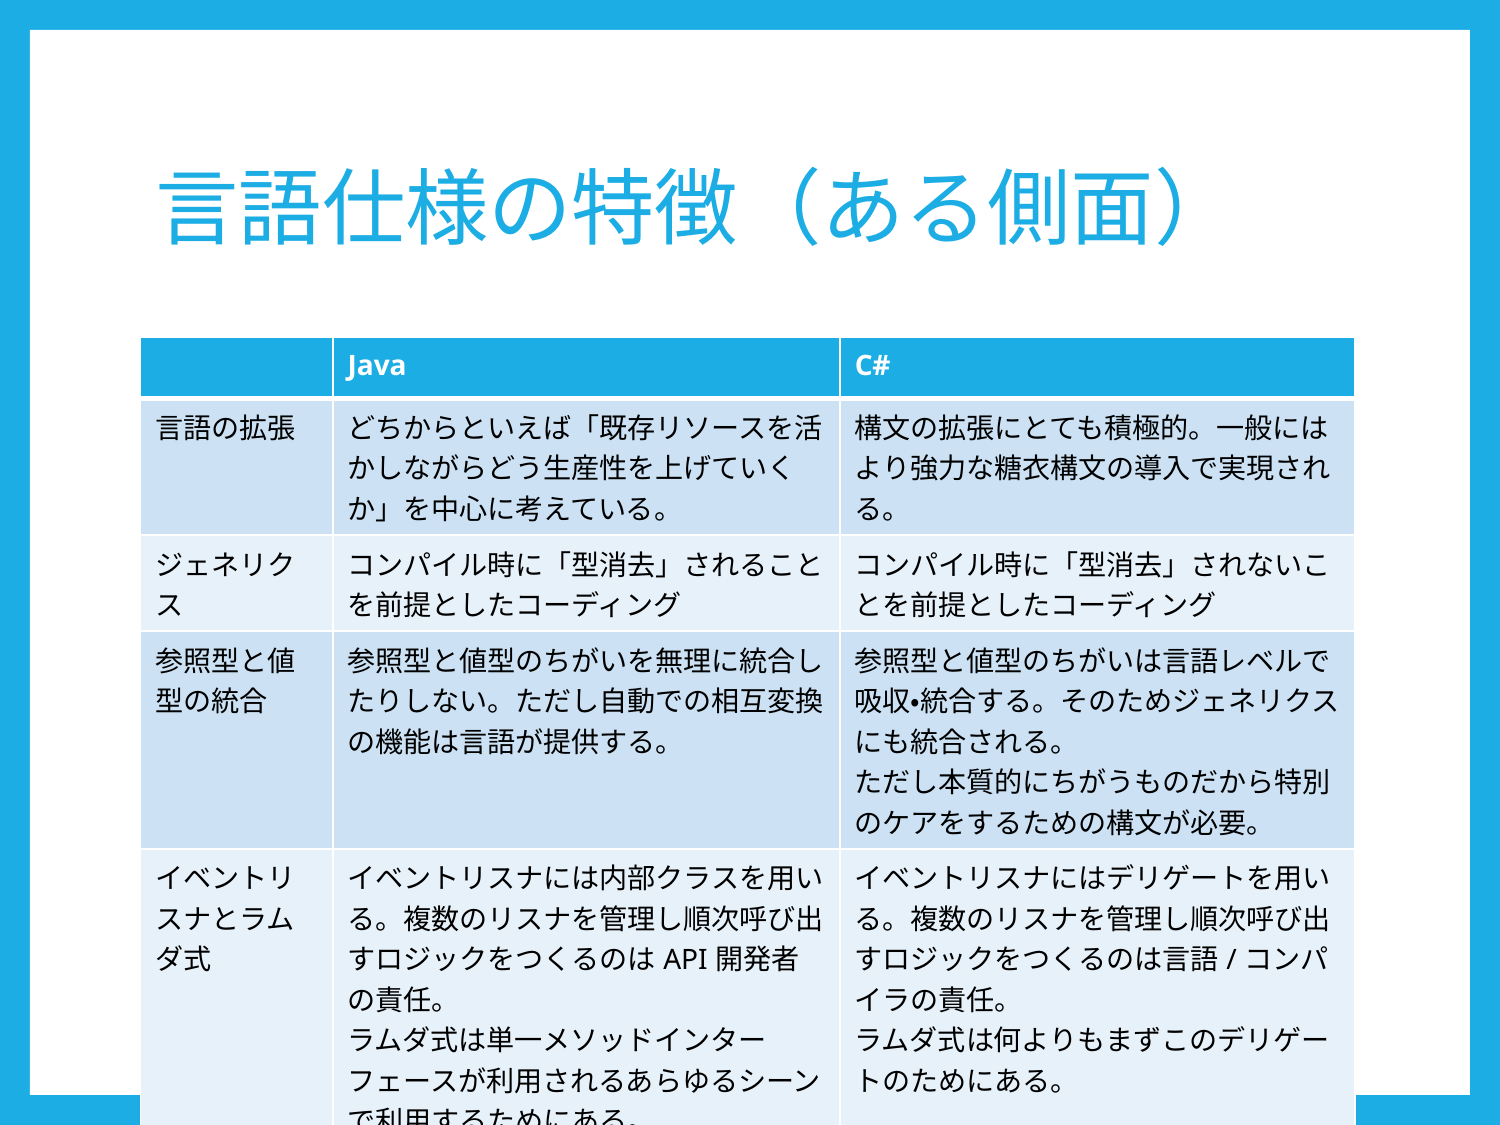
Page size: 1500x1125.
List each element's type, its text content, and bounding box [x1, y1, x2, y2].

title 言語仕様の特徴（ある側面） [140, 99, 1356, 323]
table_cell 参照型と値型の統合 [141, 632, 332, 848]
table_cell 構文の拡張にとても積極的。一般にはより強力な糖衣構文の導入で実現される。 [841, 401, 1354, 534]
table_cell 参照型と値型のちがいを無理に統合したりしない。ただし自動での相互変換の機能は言語が提供する。 [334, 632, 839, 848]
table_cell 参照型と値型のちがいは言語レベルで吸収・統合する。そのためジェネリクスにも統合される。 ただし本質的にちがうものだから特別のケアをするための構文が必要。 [841, 632, 1354, 848]
table_cell イベントリスナには内部クラスを用いる。複数のリスナを管理し順次呼び出すロジックをつくるのはAPI開発者の責任。 ラムダ式は単一メソッドインターフェースが利用されるあらゆるシーンで利用するためにある。 [334, 850, 839, 1125]
table_cell 言語の拡張 [141, 401, 332, 534]
table_cell ジェネリクス [141, 536, 332, 630]
table_header Java [334, 338, 839, 396]
table_cell コンパイル時に「型消去」されないことを前提としたコーディング [841, 536, 1354, 630]
table_cell コンパイル時に「型消去」されることを前提としたコーディング [334, 536, 839, 630]
table_cell イベントリスナにはデリゲートを用いる。複数のリスナを管理し順次呼び出すロジックをつくるのは言語/コンパイラの責任。 ラムダ式は何よりもまずこのデリゲートのためにある。 [841, 850, 1354, 1125]
table_header [141, 338, 332, 396]
table_header C# [841, 338, 1354, 396]
table_cell どちからといえば「既存リソースを活かしながらどう生産性を上げていくか」を中心に考えている。 [334, 401, 839, 534]
table_cell イベントリスナとラムダ式 [141, 850, 332, 1125]
